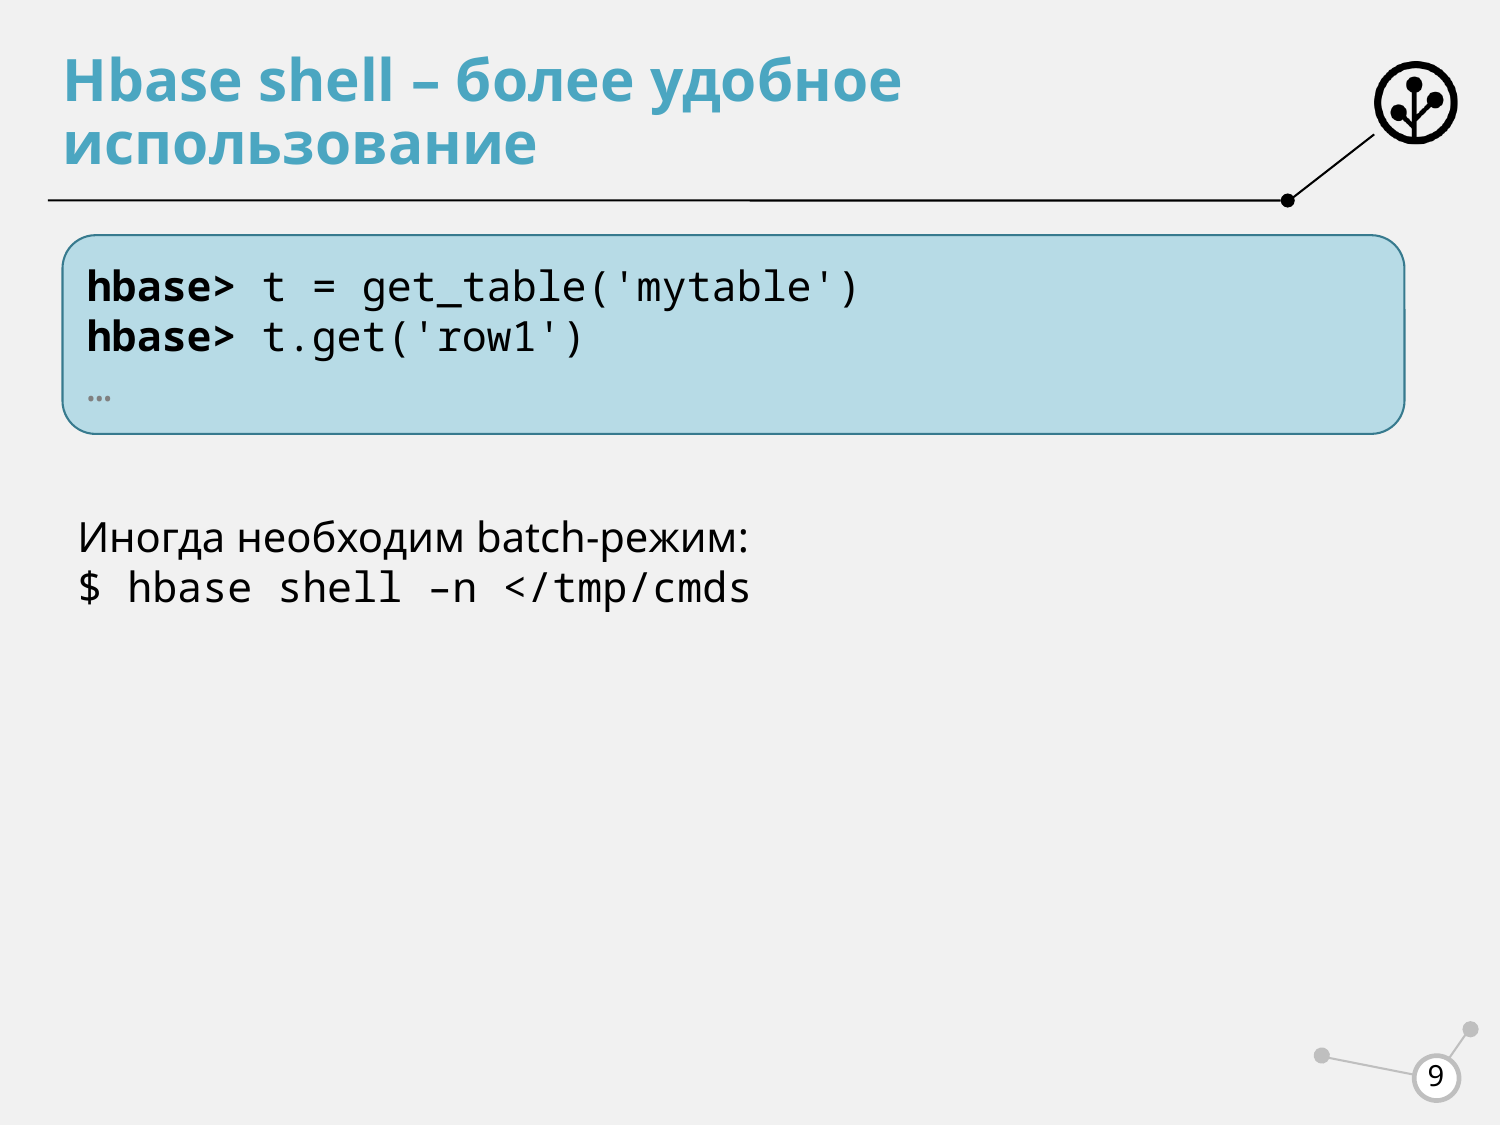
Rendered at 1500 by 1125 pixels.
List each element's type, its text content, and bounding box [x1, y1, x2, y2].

picture [1363, 24, 1464, 185]
title Hbase shell – более удобное использование [47, 42, 1281, 185]
slide_number 9 [1404, 1047, 1468, 1108]
text_box hbase> t = get_table('mytable') hbase> t.get('row1') … [61, 234, 1406, 435]
text_box Иногда необходим batch-режим: $ hbase shell –n </tmp/cmds [62, 503, 906, 619]
